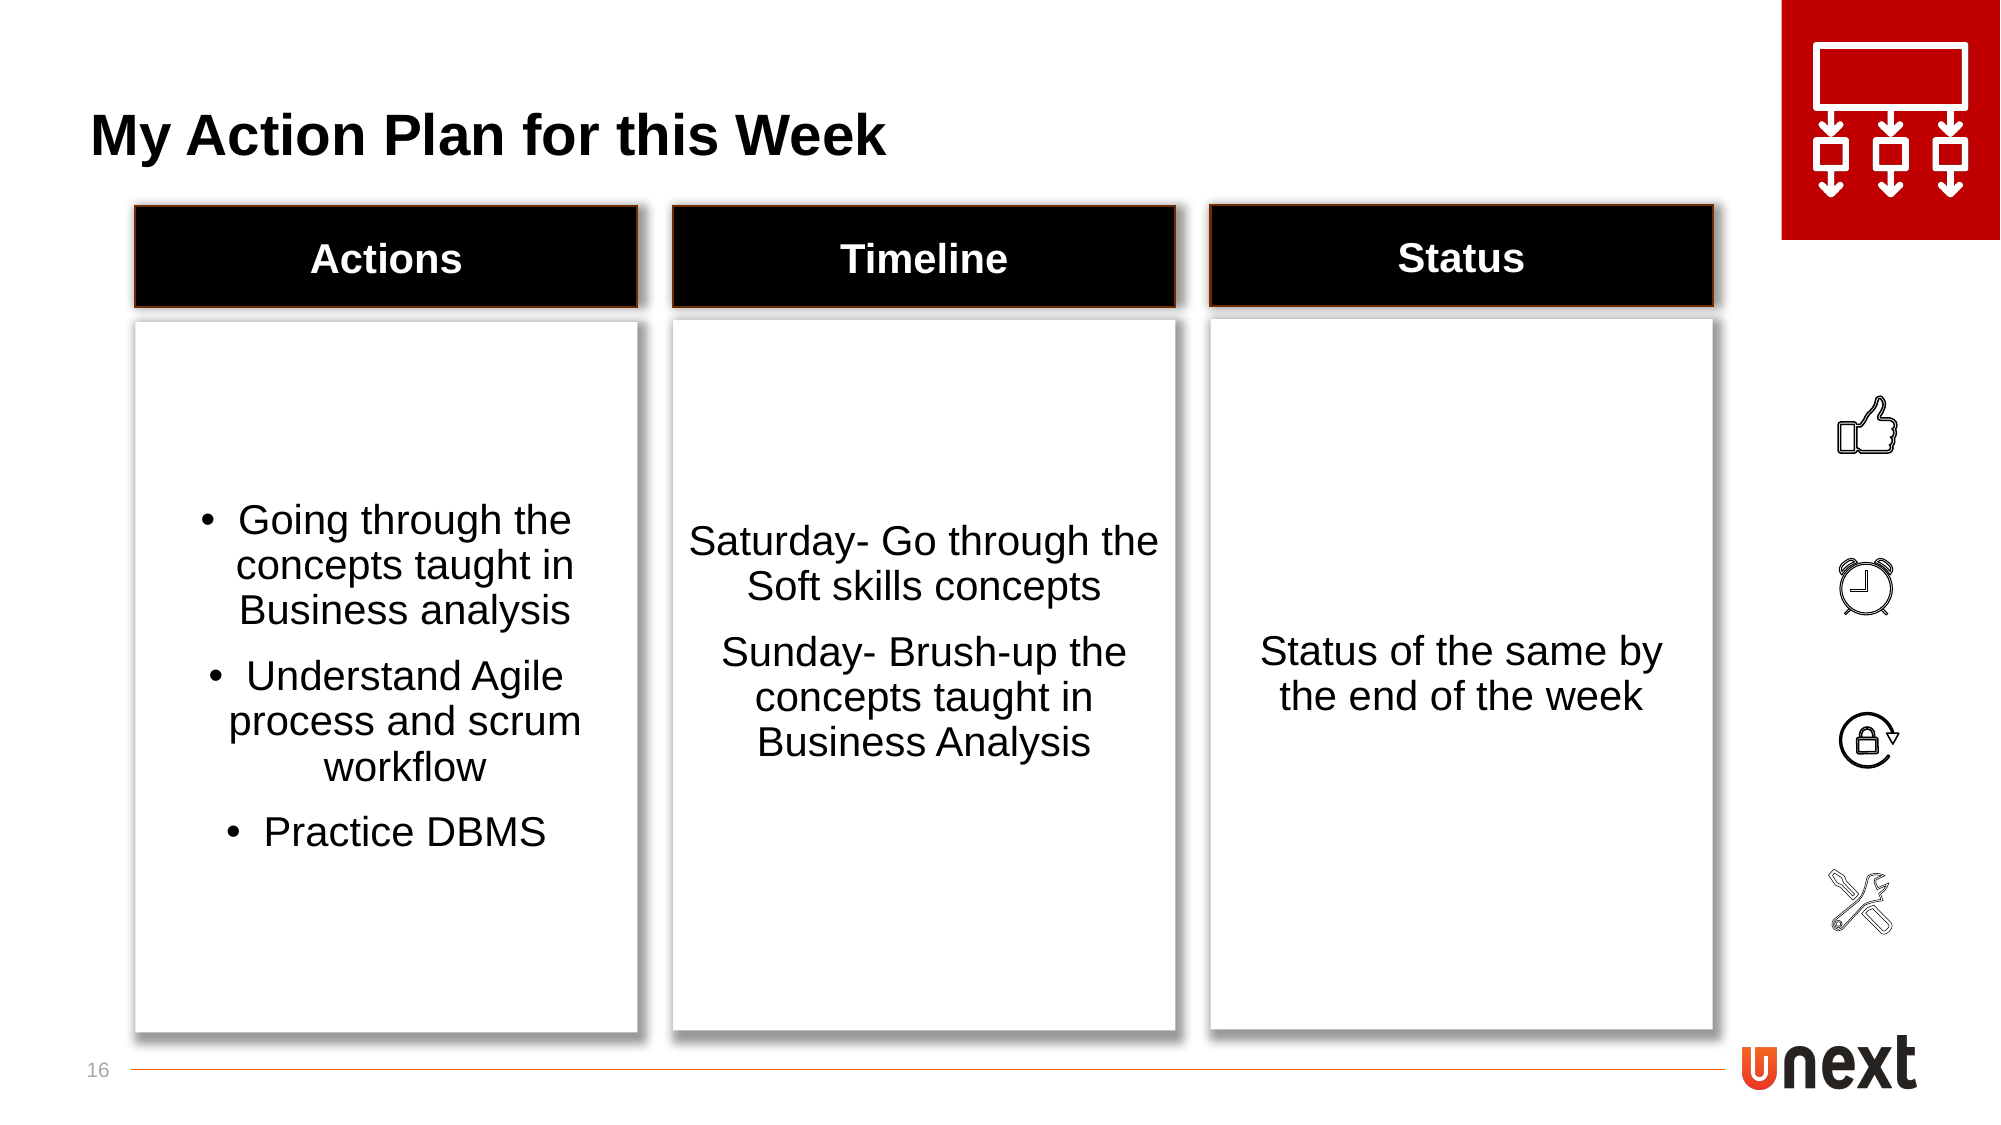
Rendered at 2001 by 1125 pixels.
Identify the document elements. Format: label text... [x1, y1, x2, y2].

text_box Timeline [672, 205, 1176, 308]
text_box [1798, 364, 1935, 500]
text_box [1781, 0, 2000, 241]
text_box Actions [134, 205, 638, 308]
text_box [1798, 674, 1935, 810]
picture [1742, 1035, 1917, 1090]
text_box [1793, 833, 1929, 969]
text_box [1798, 519, 1935, 656]
text_box Saturday- Go through the Soft skills concepts Sunday- Brush-up the concepts taught in Business Analysis [673, 319, 1176, 1031]
slide_number 16 [48, 1047, 110, 1091]
title My Action Plan for this Week [76, 78, 1804, 196]
text_box Going through the concepts taught in Business analysis Understand Agile process and scrum workflow Practice DBMS [135, 322, 638, 1033]
text_box Status [1209, 204, 1714, 307]
text_box Status of the same by the end of the week [1210, 319, 1713, 1030]
picture [1804, 33, 1977, 207]
